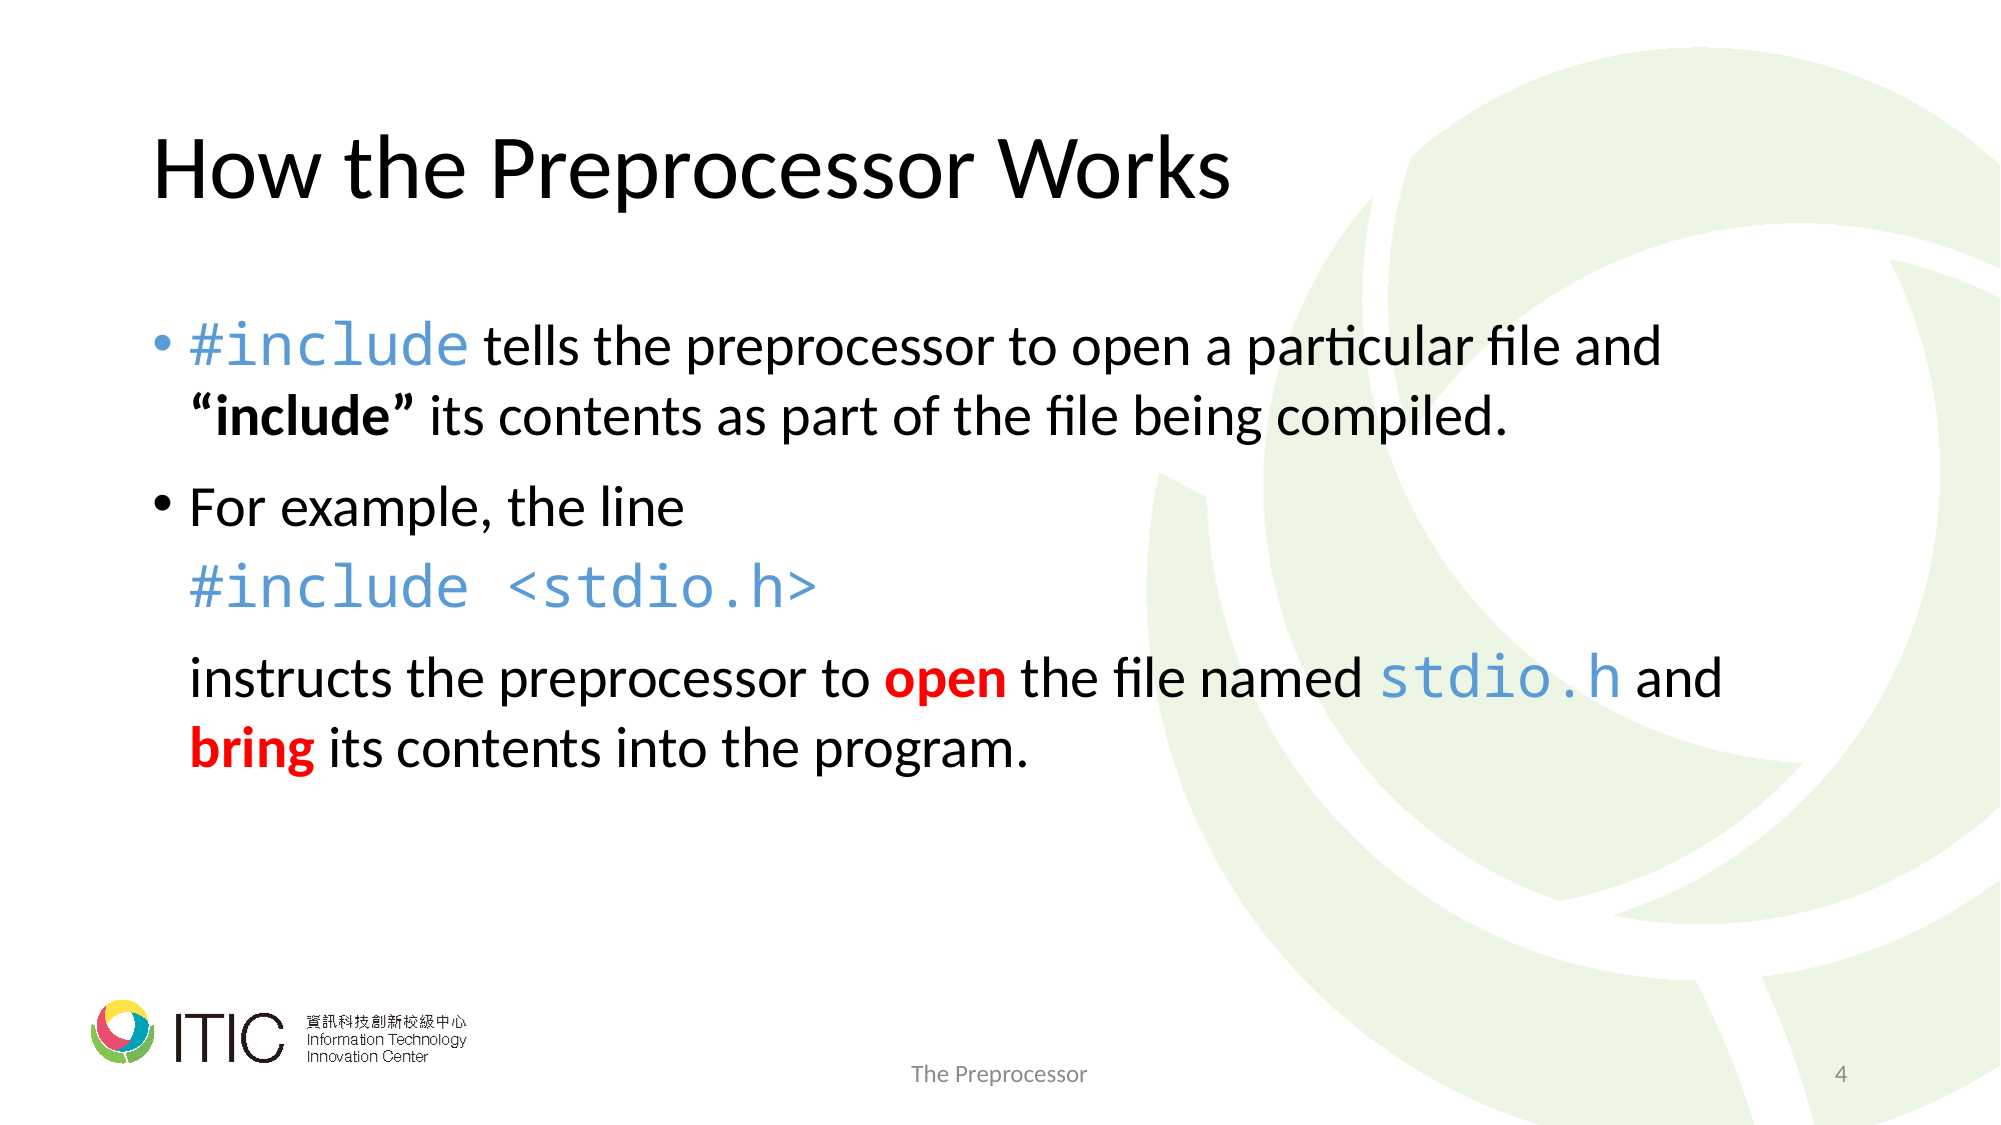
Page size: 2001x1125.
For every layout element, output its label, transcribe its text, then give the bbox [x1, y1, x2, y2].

list #include tells the preprocessor to open a particular file and “include” its contents as part of the file being compiled. For example, the line #include <stdio.h> instructs the preprocessor to open the file named stdio.h and bring its contents into the program. [137, 299, 1863, 1014]
picture [0, 0, 2001, 1125]
slide_number 4 [1412, 1042, 1863, 1103]
title How the Preprocessor Works [137, 59, 1863, 278]
footer The Preprocessor [662, 1042, 1338, 1103]
